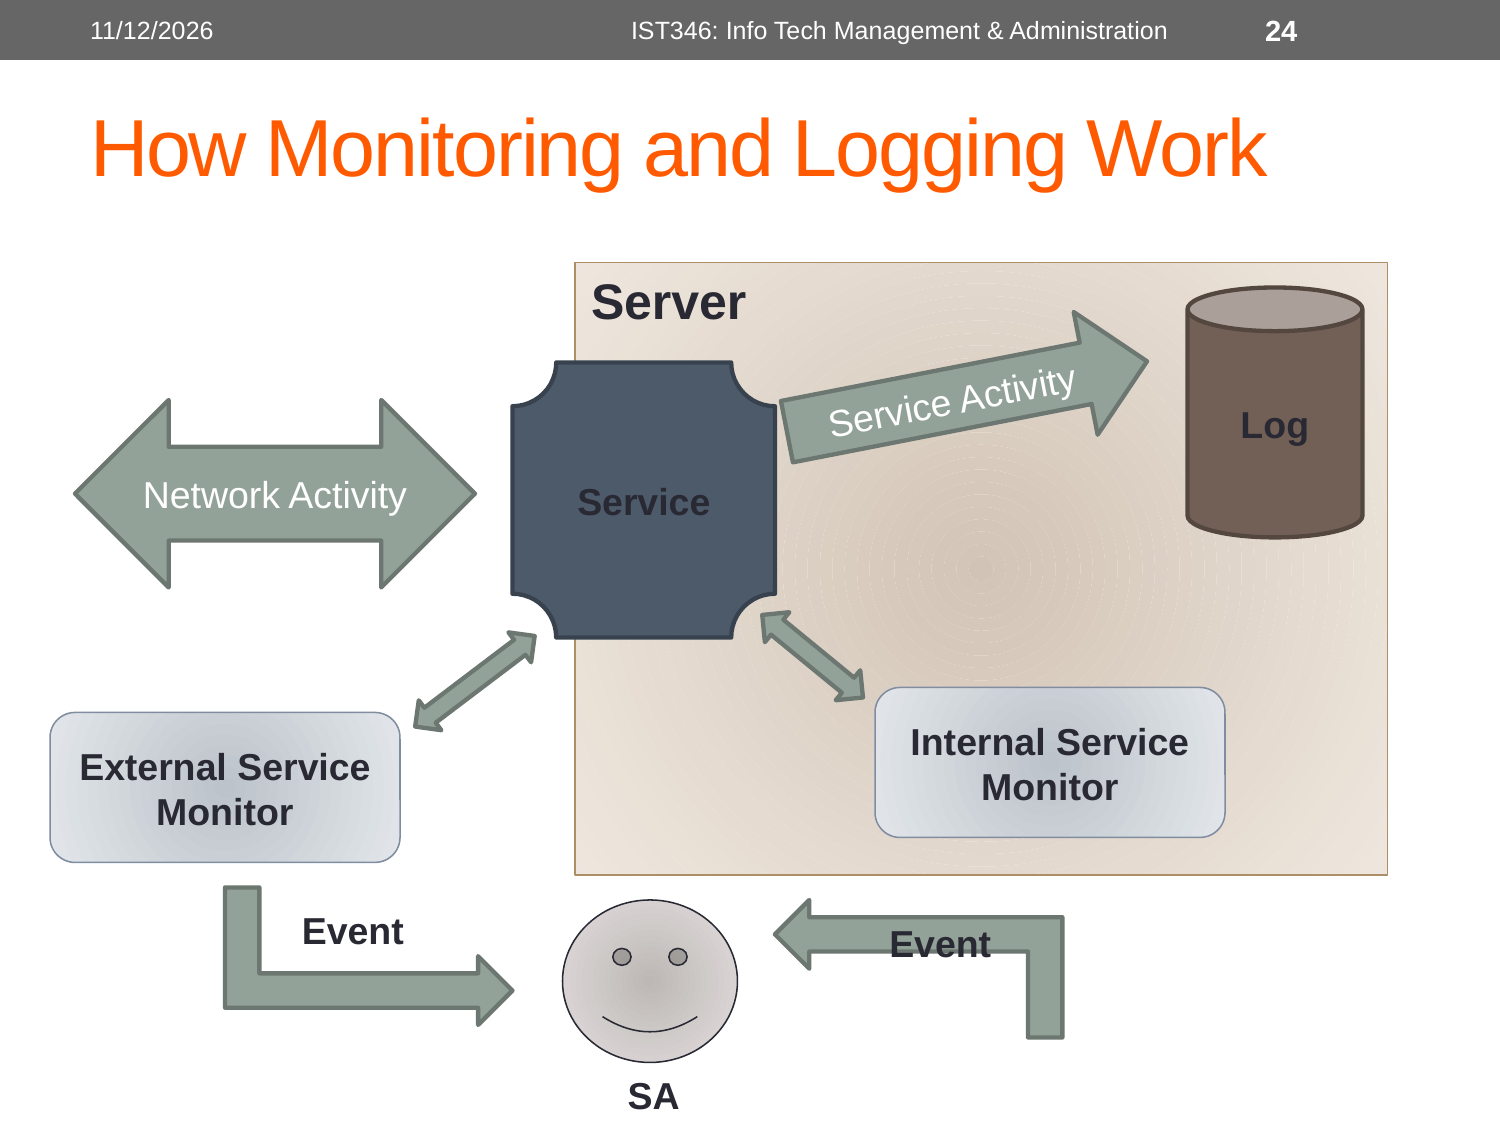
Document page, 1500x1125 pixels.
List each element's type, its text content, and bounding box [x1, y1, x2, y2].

text_box Server [576, 262, 762, 338]
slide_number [75, 3, 550, 57]
text_box Log [1185, 285, 1365, 540]
text_box External Service Monitor [49, 711, 401, 864]
text_box [1007, 915, 1065, 1040]
text_box Service Activity [778, 310, 1150, 465]
text_box Internal Service Monitor [874, 686, 1226, 839]
slide_number 24 [1250, 3, 1425, 57]
text_box [760, 610, 866, 703]
text_box Event [287, 899, 419, 960]
text_box Network Activity [72, 397, 478, 590]
text_box Service [510, 360, 778, 640]
title How Monitoring and Logging Work [75, 87, 1425, 200]
text_box [561, 899, 739, 1064]
text_box Event [874, 912, 1007, 973]
text_box SA [612, 1064, 695, 1125]
text_box [772, 898, 874, 971]
text_box [574, 262, 1388, 876]
text_box [222, 885, 515, 1027]
footer IST346: Info Tech Management & Administration [562, 3, 1238, 57]
text_box [413, 630, 537, 733]
